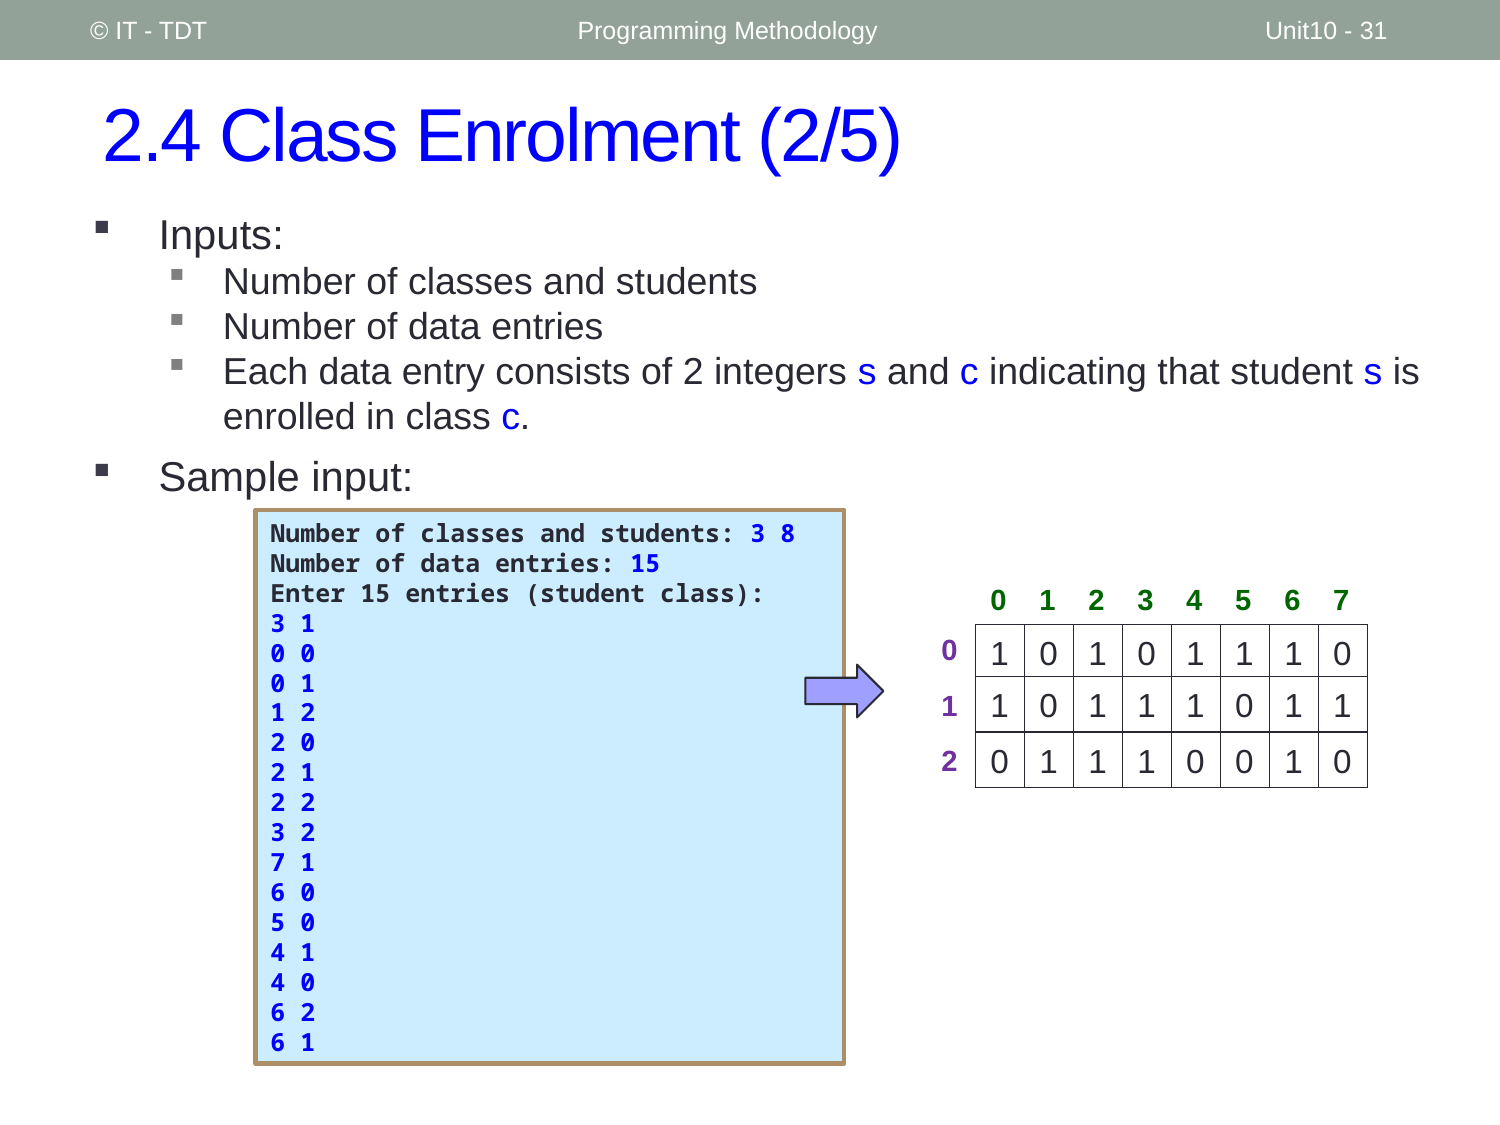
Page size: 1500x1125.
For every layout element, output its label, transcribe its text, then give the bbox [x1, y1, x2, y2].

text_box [926, 573, 1368, 789]
slide_number © IT - TDT [75, 3, 550, 57]
footer Programming Methodology [562, 3, 1238, 57]
text_box [805, 664, 884, 718]
text_box Inputs: Number of classes and students Number of data entries Each data entry consists of 2 integers s and c indicating that student s is enrolled in class c. Sample input: [77, 199, 1463, 530]
title 2.4 Class Enrolment (2/5) [87, 62, 1463, 199]
slide_number Unit10 - 31 [1250, 3, 1425, 57]
text_box Number of classes and students: 3 8 Number of data entries: 15 Enter 15 entries (student class): 3 1 0 0 0 1 1 2 2 0 2 1 2 2 3 2 7 1 6 0 5 0 4 1 4 0 6 2 6 1 [253, 508, 846, 1066]
